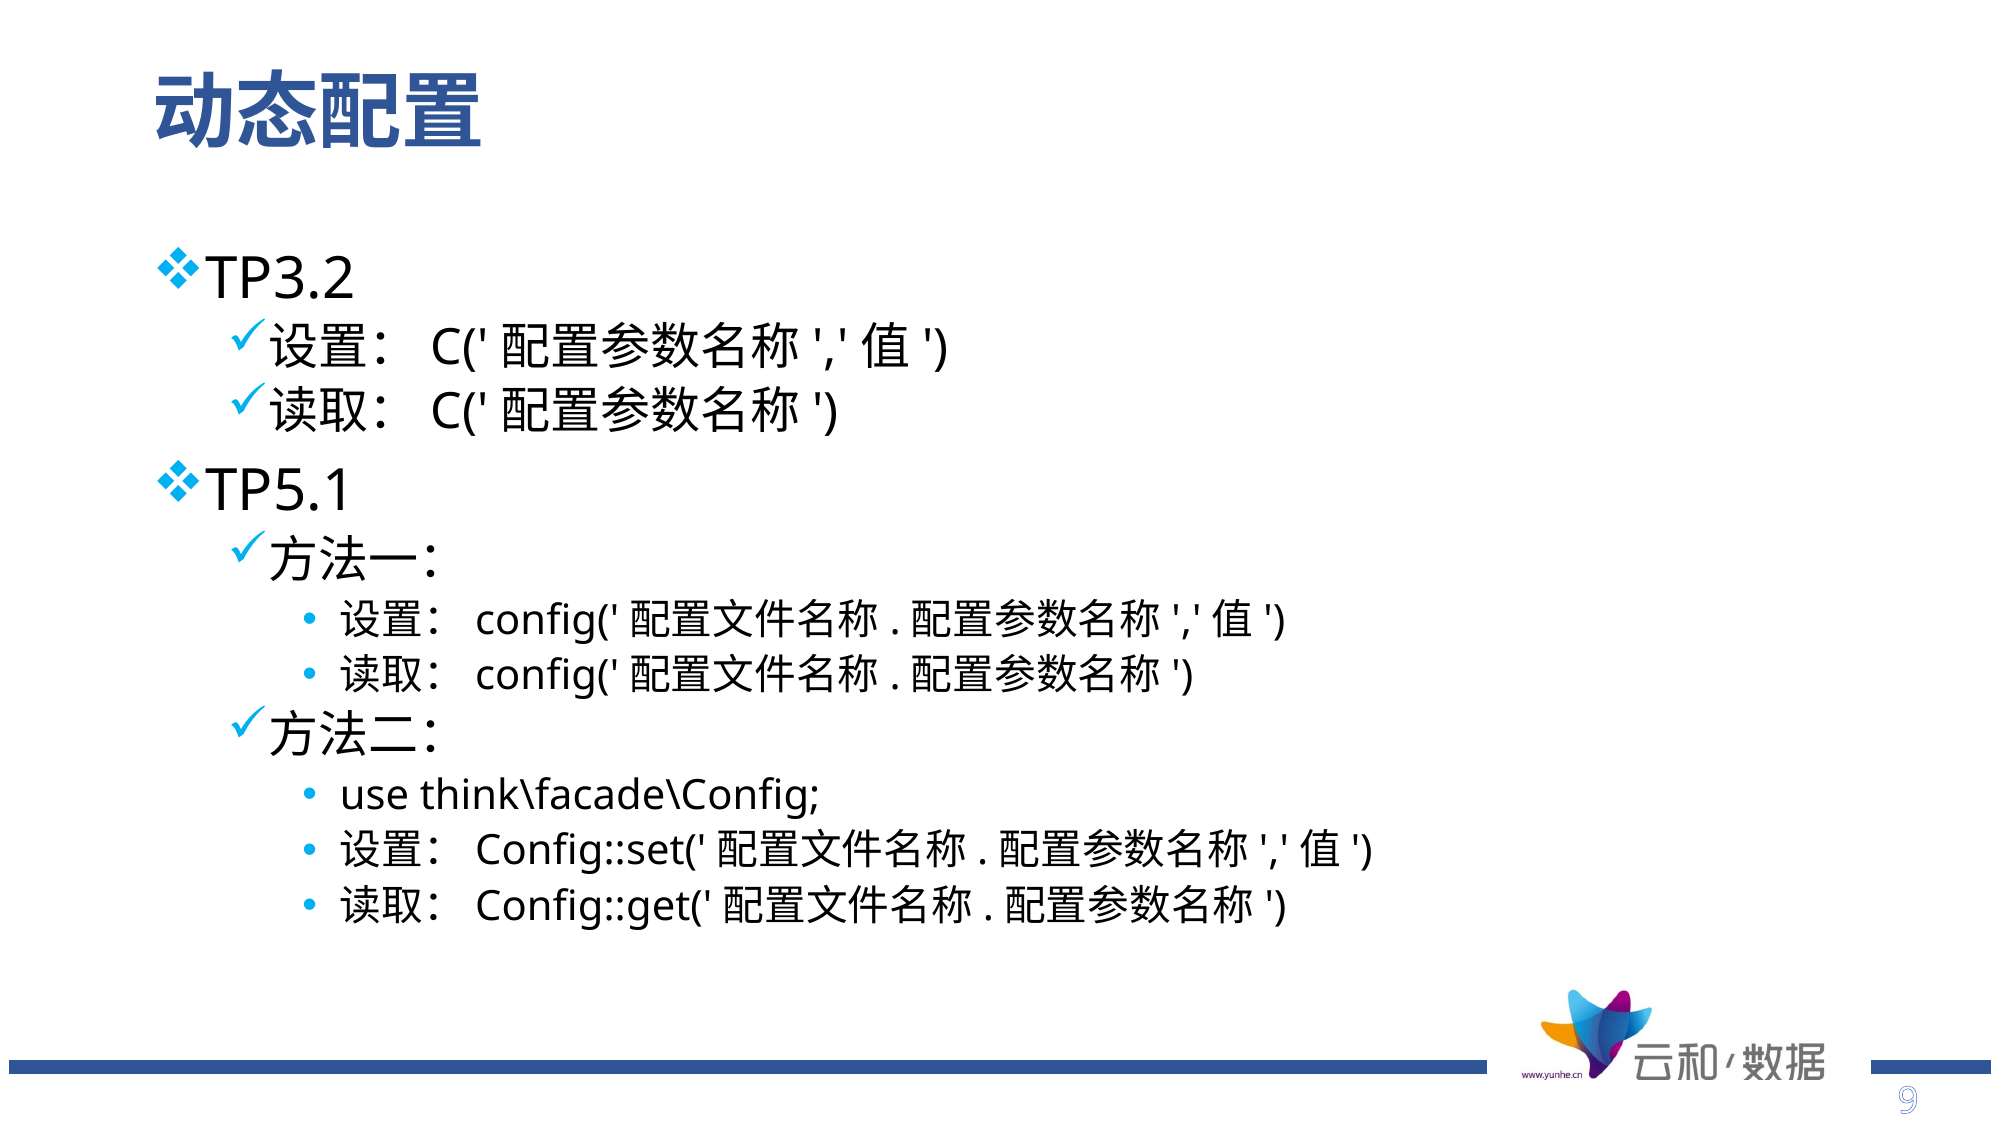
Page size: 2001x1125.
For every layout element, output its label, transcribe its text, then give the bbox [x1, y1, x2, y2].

title 动态配置 [137, 5, 1863, 224]
list TP3.2 设置：C('配置参数名称','值') 读取：C('配置参数名称') TP5.1 方法一： 设置：config('配置文件名称.配置参数名称','值') 读取：config('配置文件名称.配置参数名称') 方法二： use think\facade\Config; 设置：Config::set('配置文件名称.配置参数名称','值') 读取：Config::get('配置文件名称.配置参数名称') [137, 240, 1863, 955]
picture [1504, 981, 1845, 1106]
